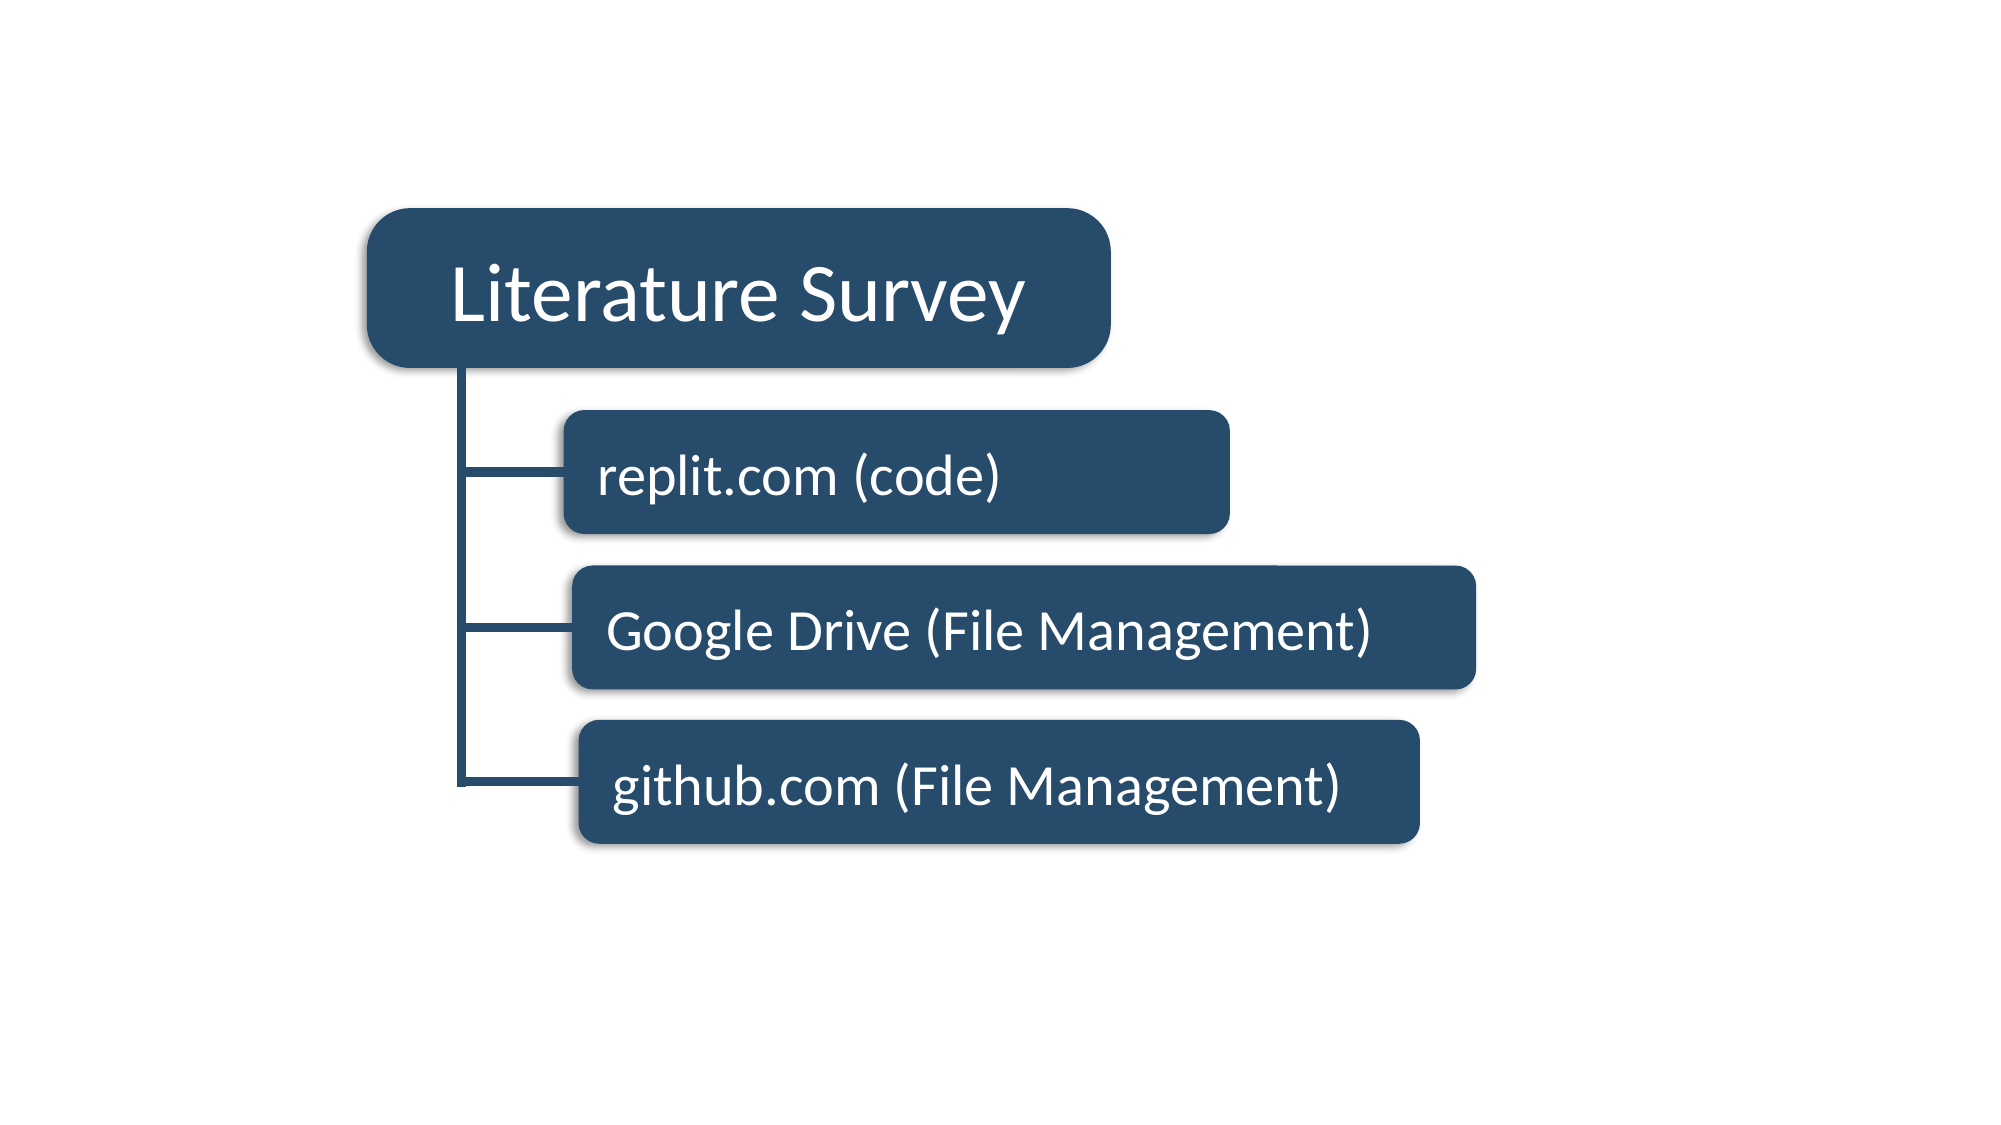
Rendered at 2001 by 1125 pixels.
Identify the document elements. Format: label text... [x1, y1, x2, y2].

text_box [456, 565, 1477, 690]
text_box Literature Survey [365, 207, 1112, 370]
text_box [461, 719, 1420, 844]
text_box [461, 410, 1230, 535]
